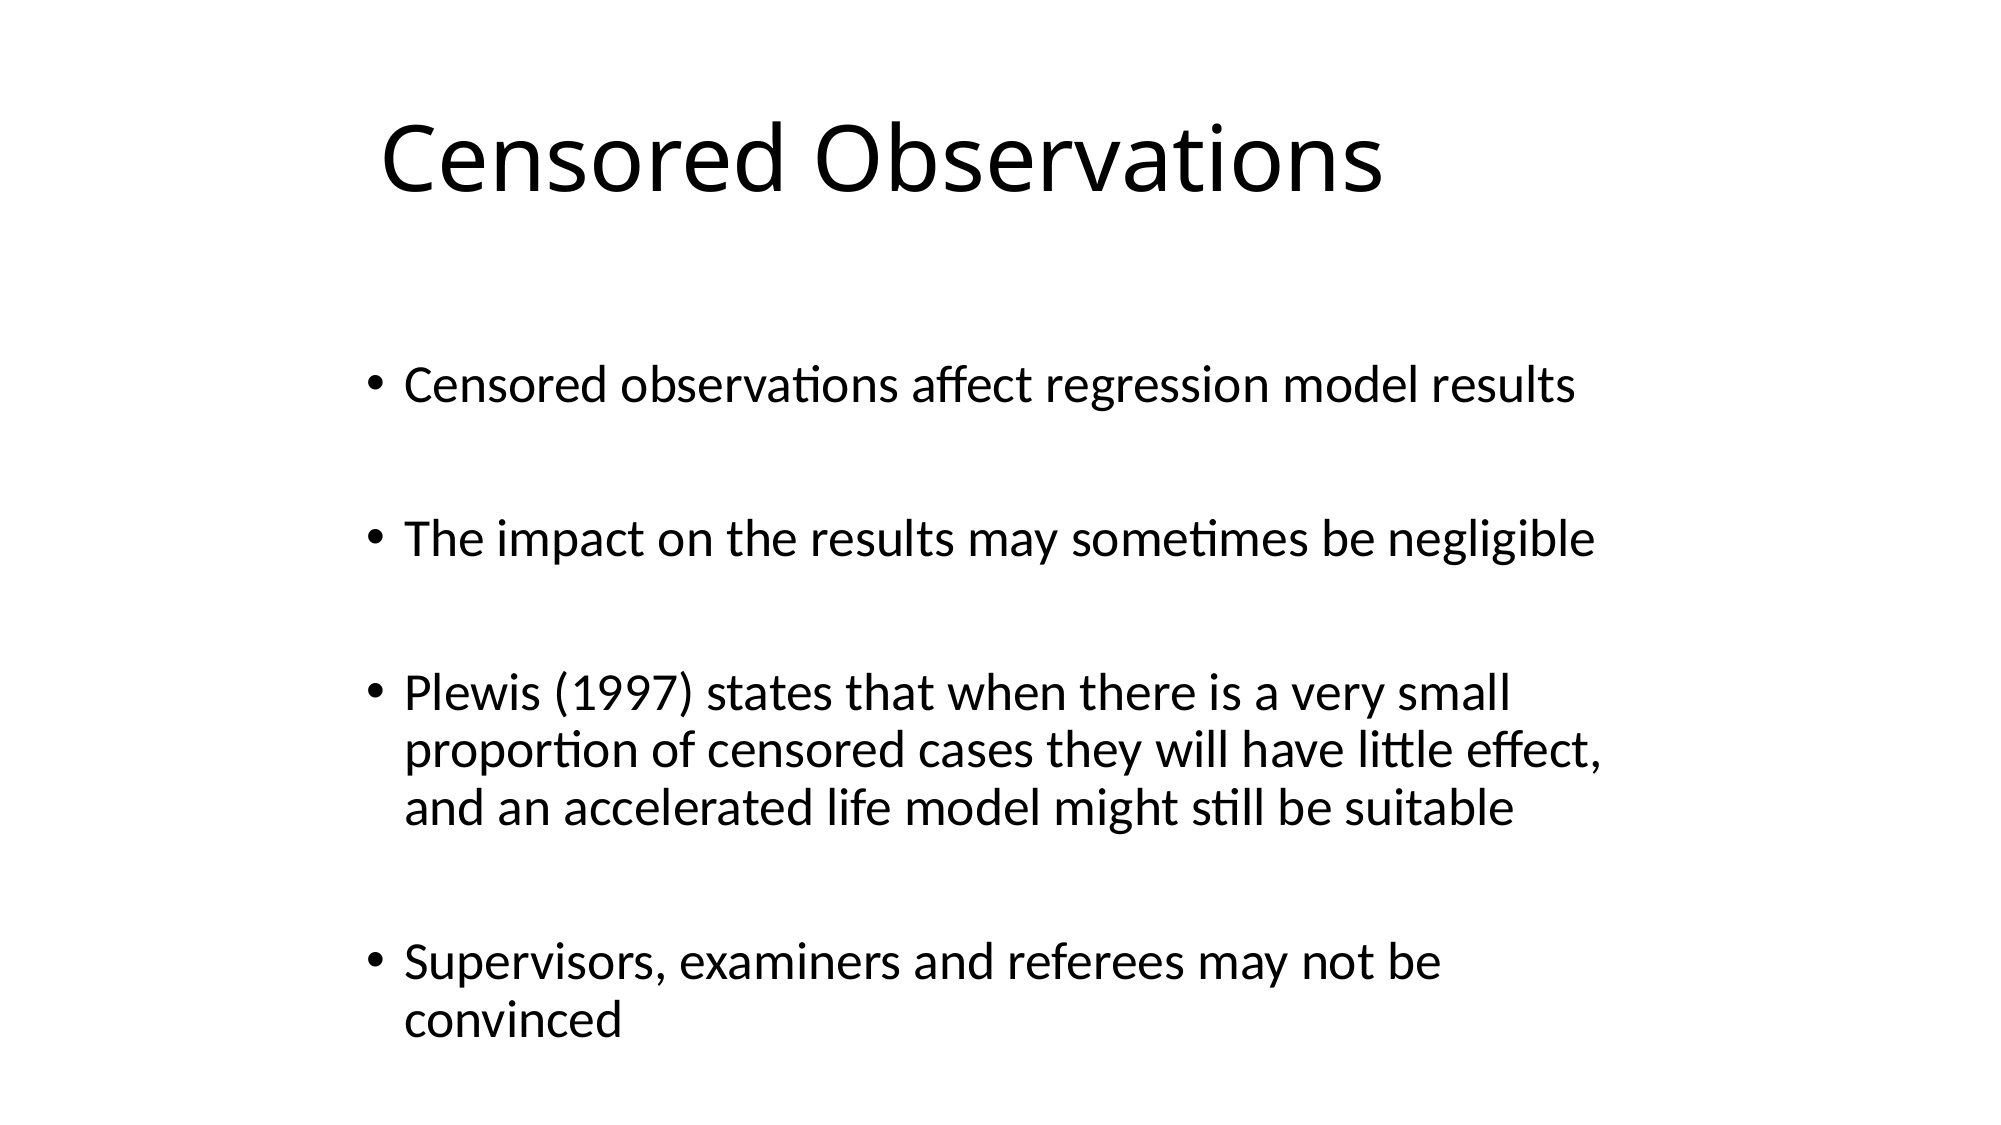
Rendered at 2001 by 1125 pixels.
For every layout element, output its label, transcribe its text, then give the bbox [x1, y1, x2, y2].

list Censored observations affect regression model results The impact on the results may sometimes be negligible Plewis (1997) states that when there is a very small proportion of censored cases they will have little effect, and an accelerated life model might still be suitable Supervisors, examiners and referees may not be convinced [351, 348, 1646, 1063]
title Censored Observations [364, 80, 1659, 244]
